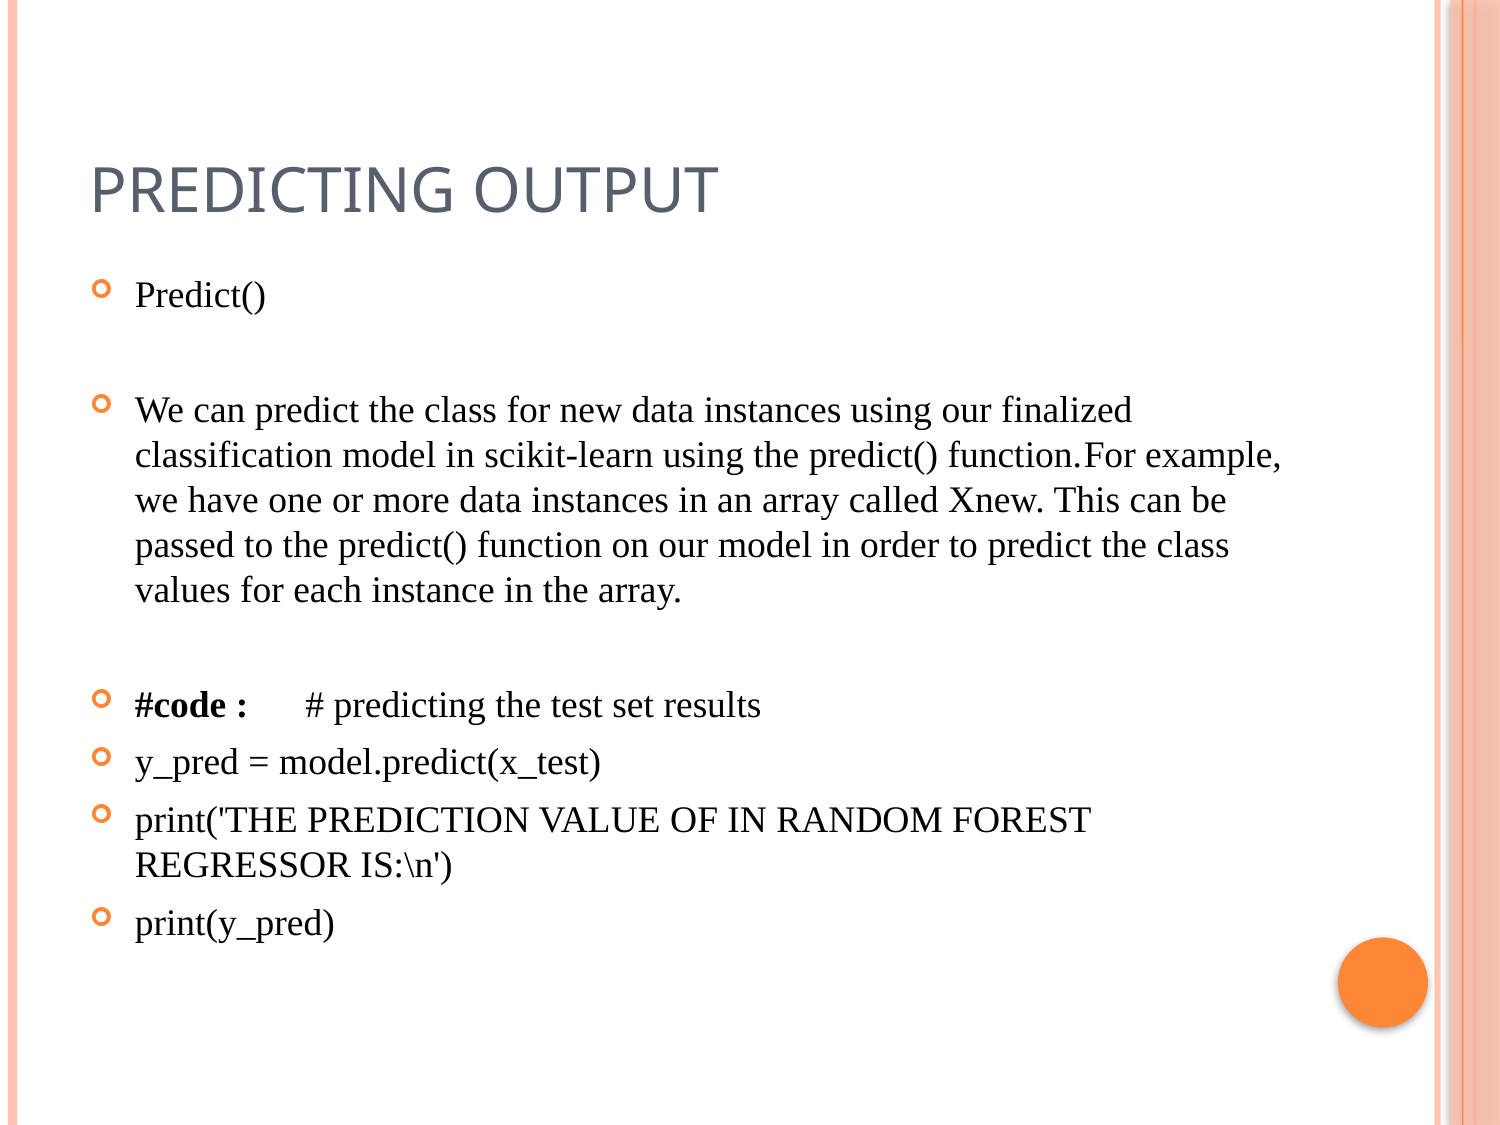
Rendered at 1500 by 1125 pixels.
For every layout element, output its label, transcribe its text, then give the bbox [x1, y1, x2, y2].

title Predicting Output [75, 45, 1300, 233]
list Predict() ​We can predict the class for new data instances using our finalized classification model in scikit-learn using the predict() function.​For example, we have one or more data instances in an array called Xnew. This can be passed to the predict() function on our model in order to predict the class values for each instance in the array. #code : # predicting the test set results y_pred = model.predict(x_test) print('THE PREDICTION VALUE OF IN RANDOM FOREST REGRESSOR IS:\n') print(y_pred) [75, 262, 1300, 1062]
